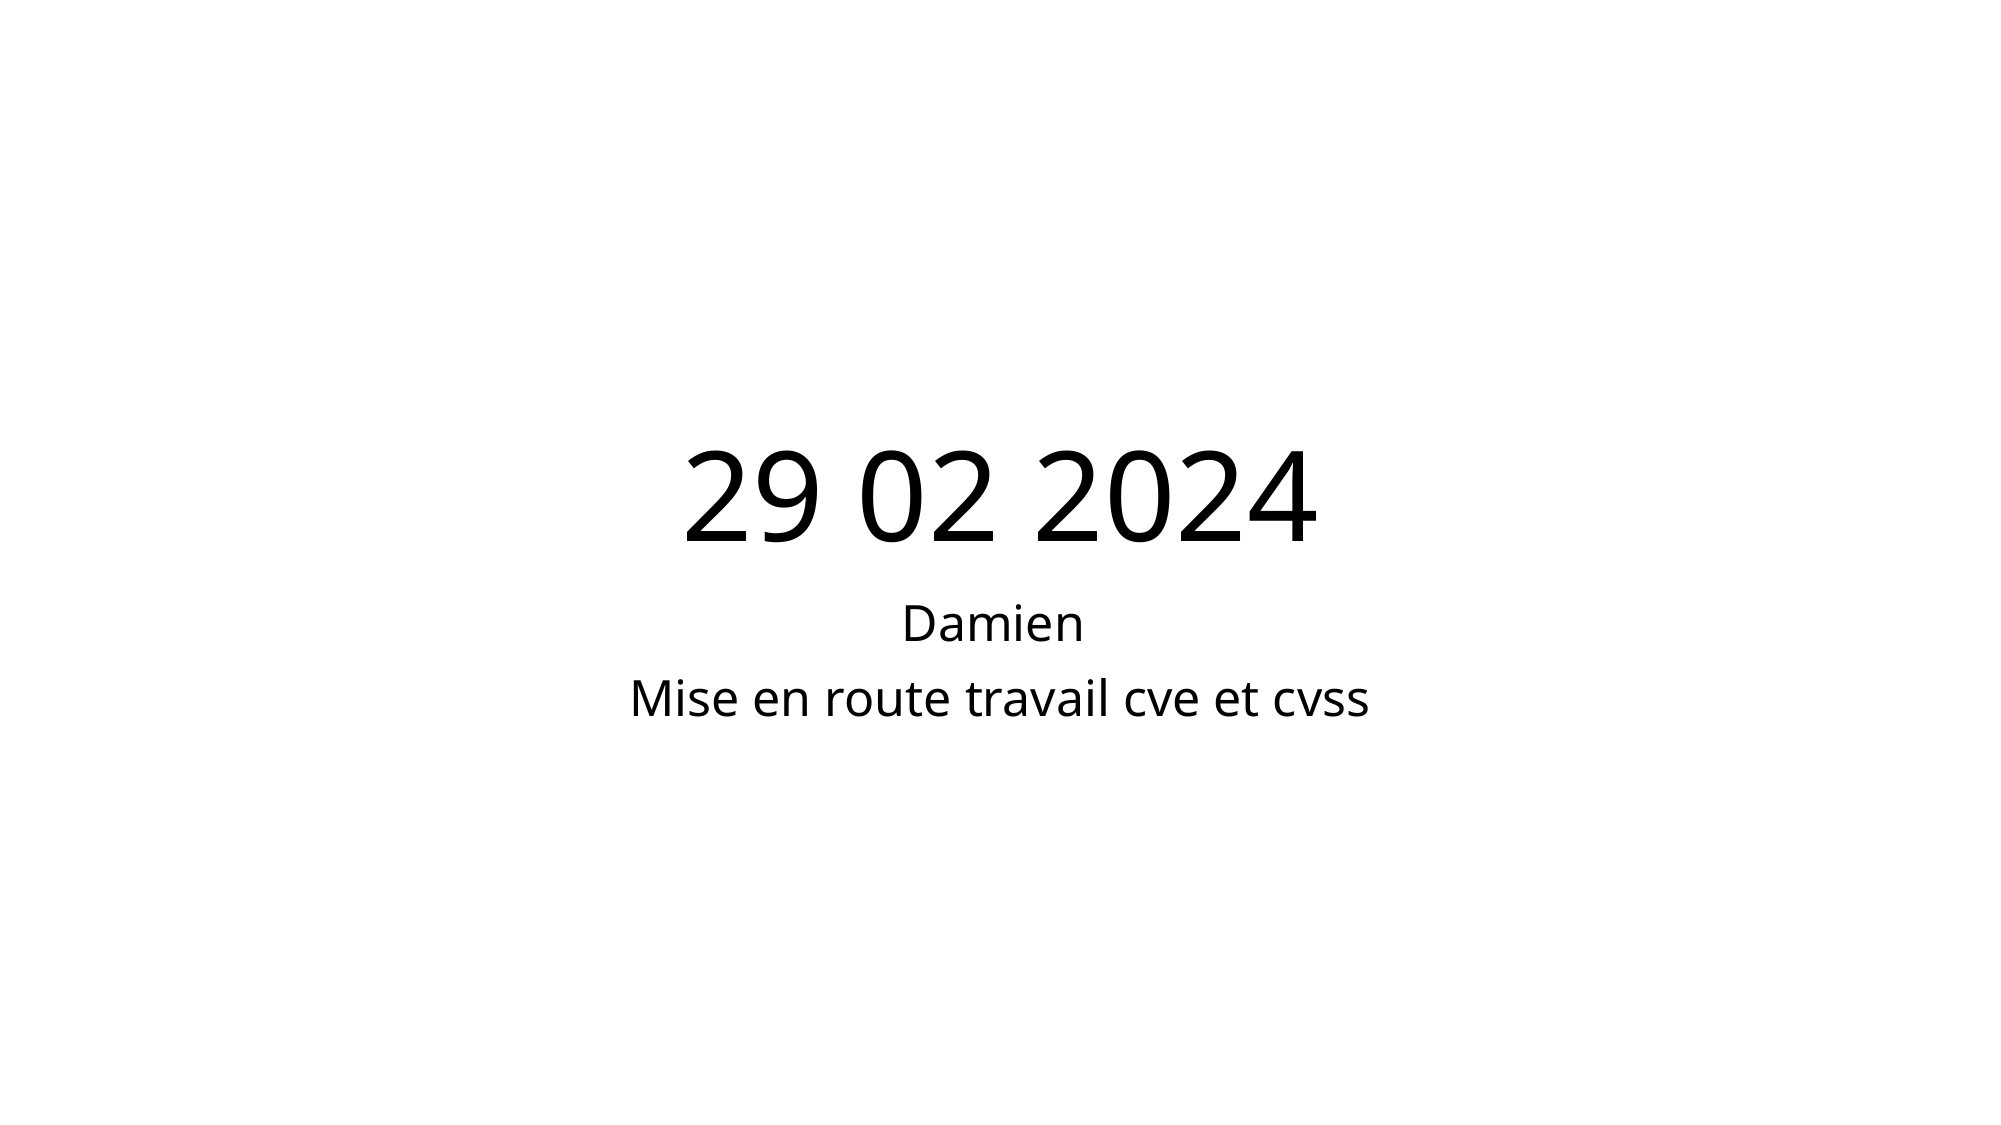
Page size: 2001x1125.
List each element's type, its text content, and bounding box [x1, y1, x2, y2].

title 29 02 2024 [249, 184, 1750, 576]
subtitle Damien Mise en route travail cve et cvss [249, 590, 1750, 863]
